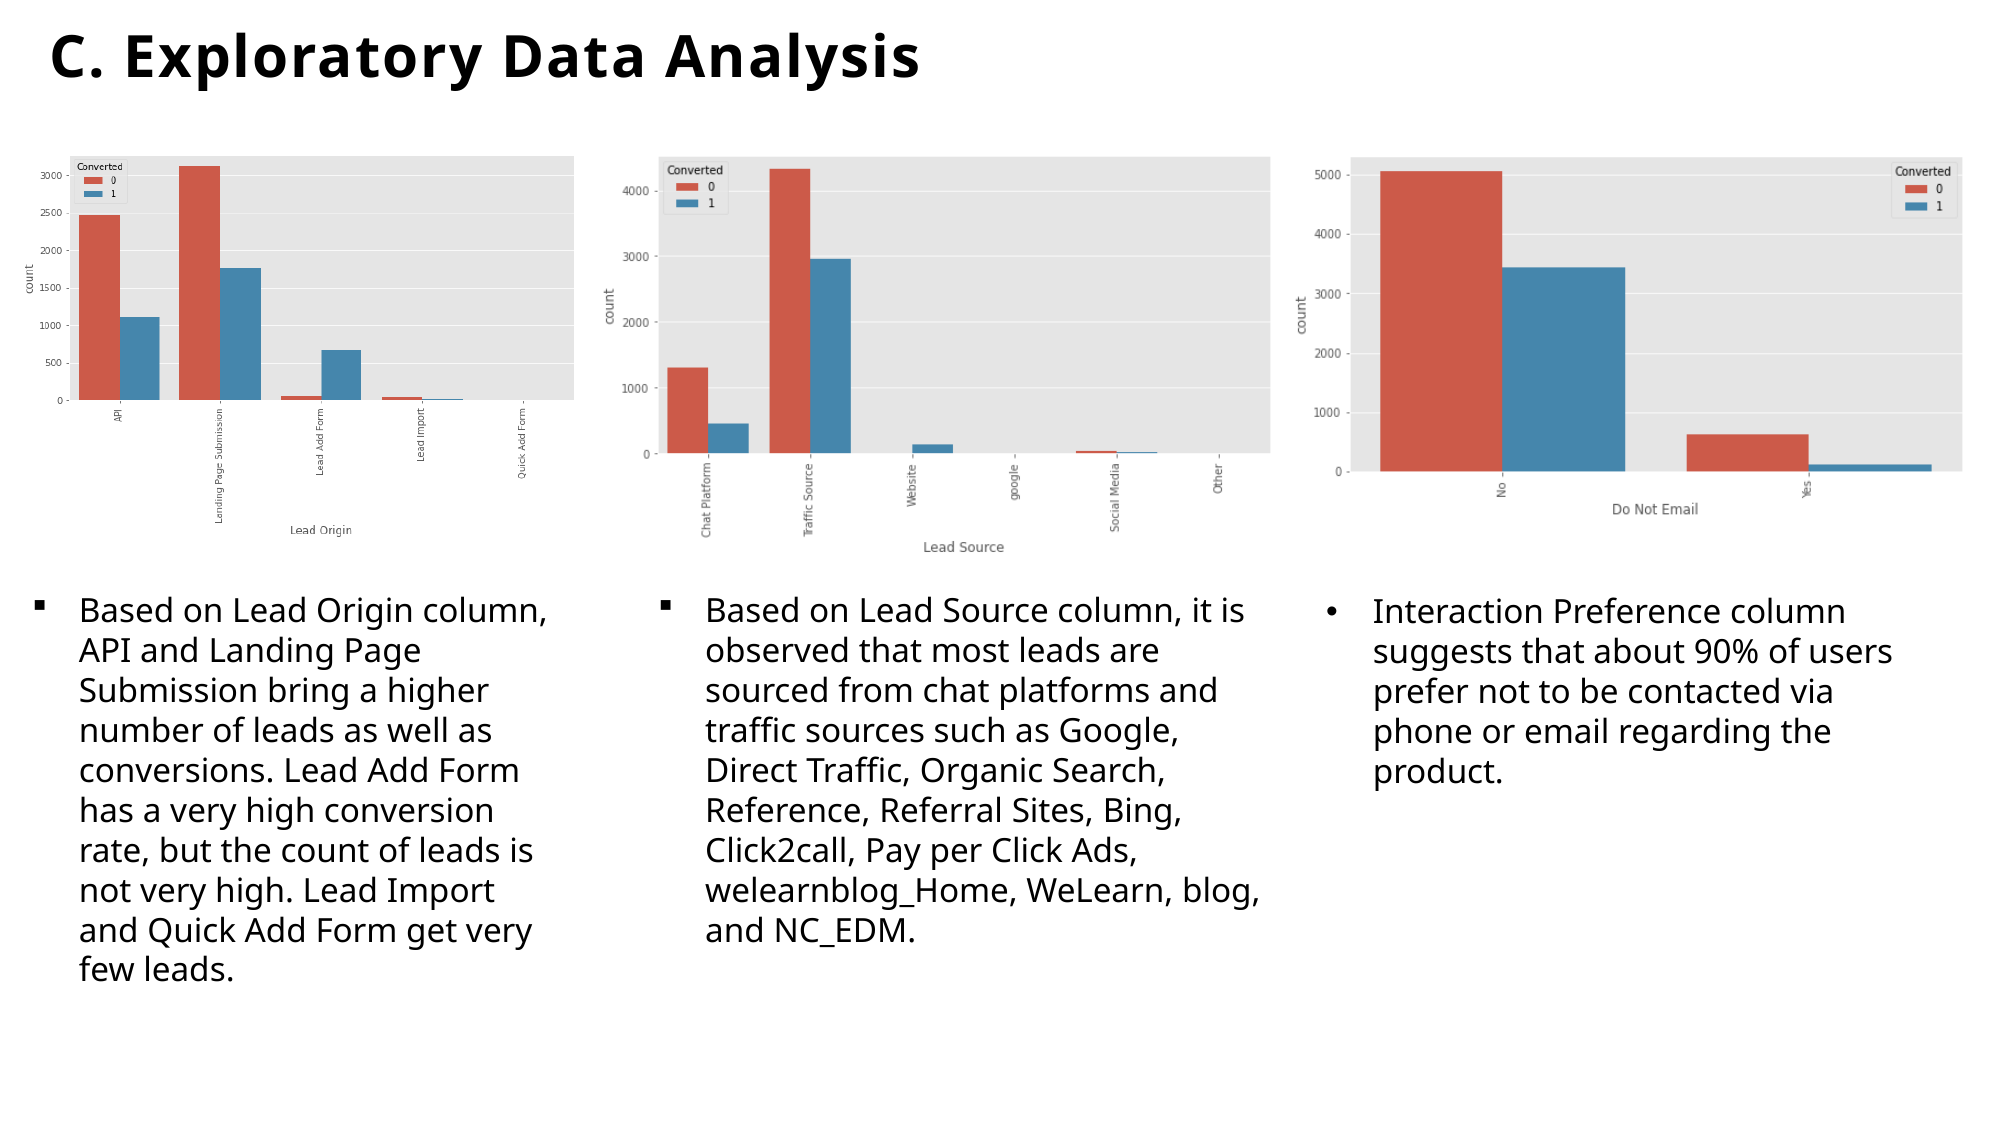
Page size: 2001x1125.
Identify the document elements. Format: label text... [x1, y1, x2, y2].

picture [1287, 148, 1969, 526]
picture [17, 148, 579, 543]
text_box Based on Lead Origin column, API and Landing Page Submission bring a higher number of leads as well as conversions. Lead Add Form has a very high conversion rate, but the count of leads is not very high. Lead Import and Quick Add Form get very few leads. [17, 581, 579, 1041]
text_box Based on Lead Source column, it is observed that most leads are sourced from chat platforms and traffic sources such as Google, Direct Traffic, Organic Search, Reference, Referral Sites, Bing, Click2call, Pay per Click Ads, welearnblog_Home, WeLearn, blog, and NC_EDM. [643, 581, 1277, 1001]
title C. Exploratory Data Analysis [49, 17, 1856, 91]
text_box Interaction Preference column suggests that about 90% of users prefer not to be contacted via phone or email regarding the product. [1311, 583, 1945, 843]
picture [595, 148, 1277, 563]
